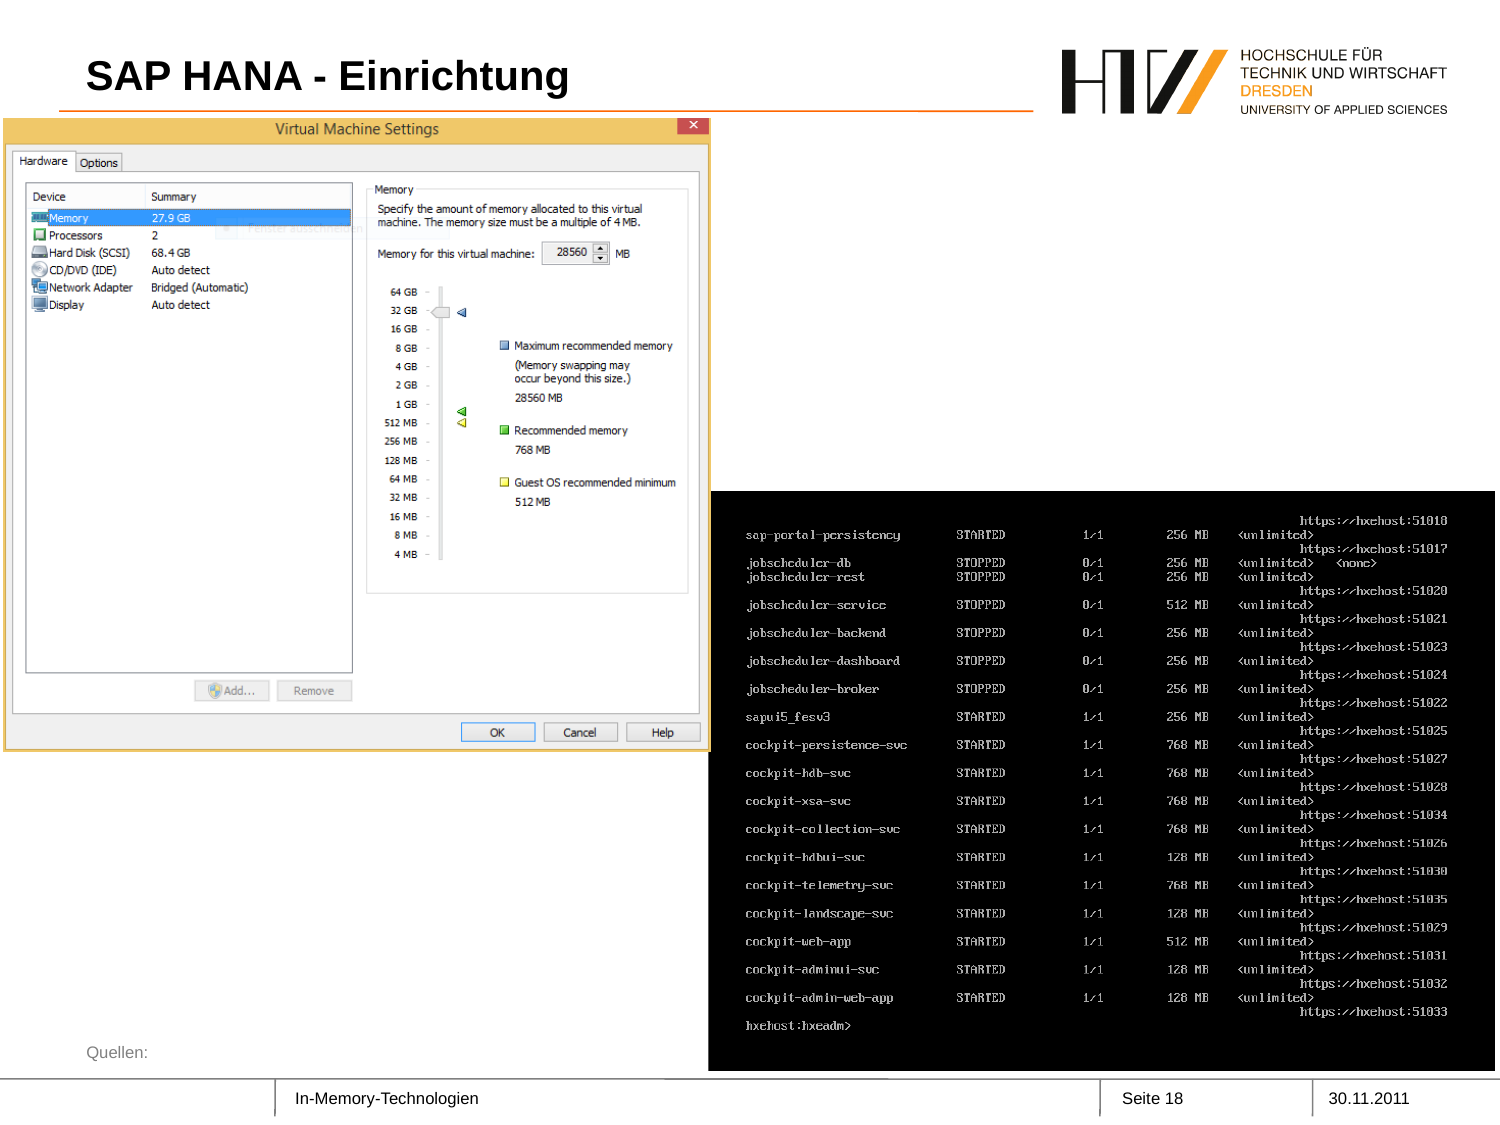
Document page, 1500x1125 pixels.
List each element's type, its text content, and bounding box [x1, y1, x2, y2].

picture [1062, 47, 1447, 114]
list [3, 118, 711, 752]
picture [708, 491, 1496, 1071]
title SAP HANA - Einrichtung [70, 29, 1040, 117]
text_box Quellen: [71, 1034, 173, 1070]
